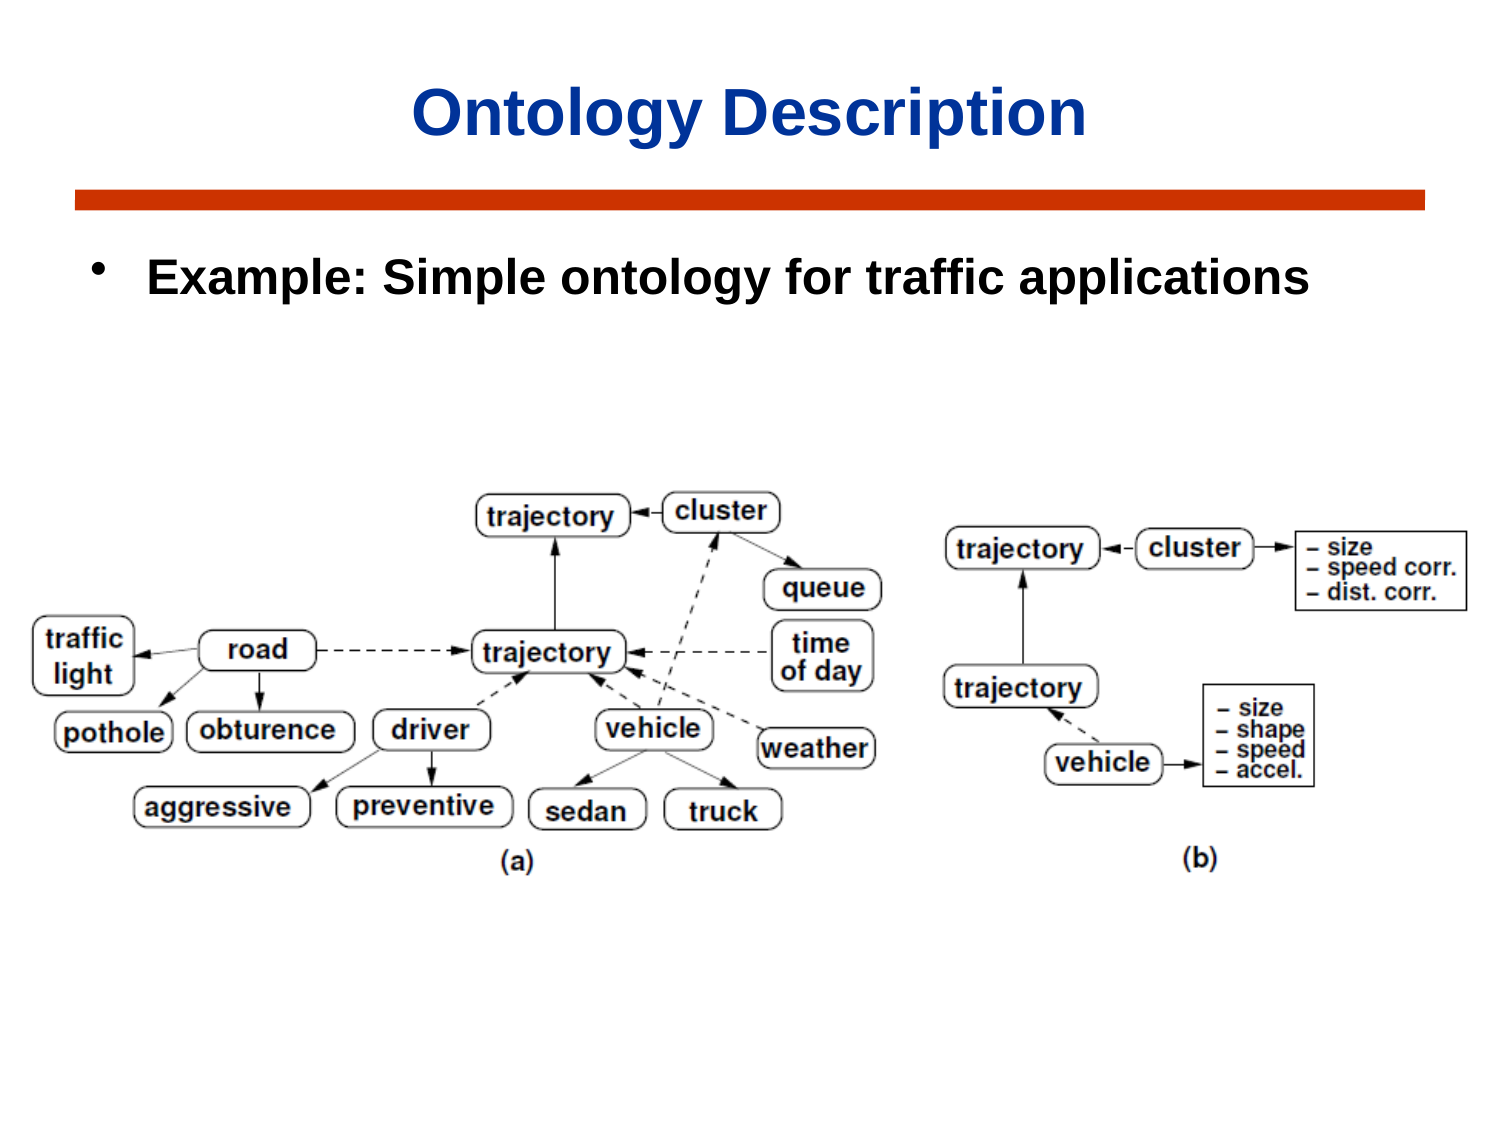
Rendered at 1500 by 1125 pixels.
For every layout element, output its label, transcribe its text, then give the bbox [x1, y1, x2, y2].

picture [13, 449, 1487, 891]
list Example: Simple ontology for traffic applications [75, 237, 1463, 363]
title Ontology Description [75, 50, 1425, 168]
